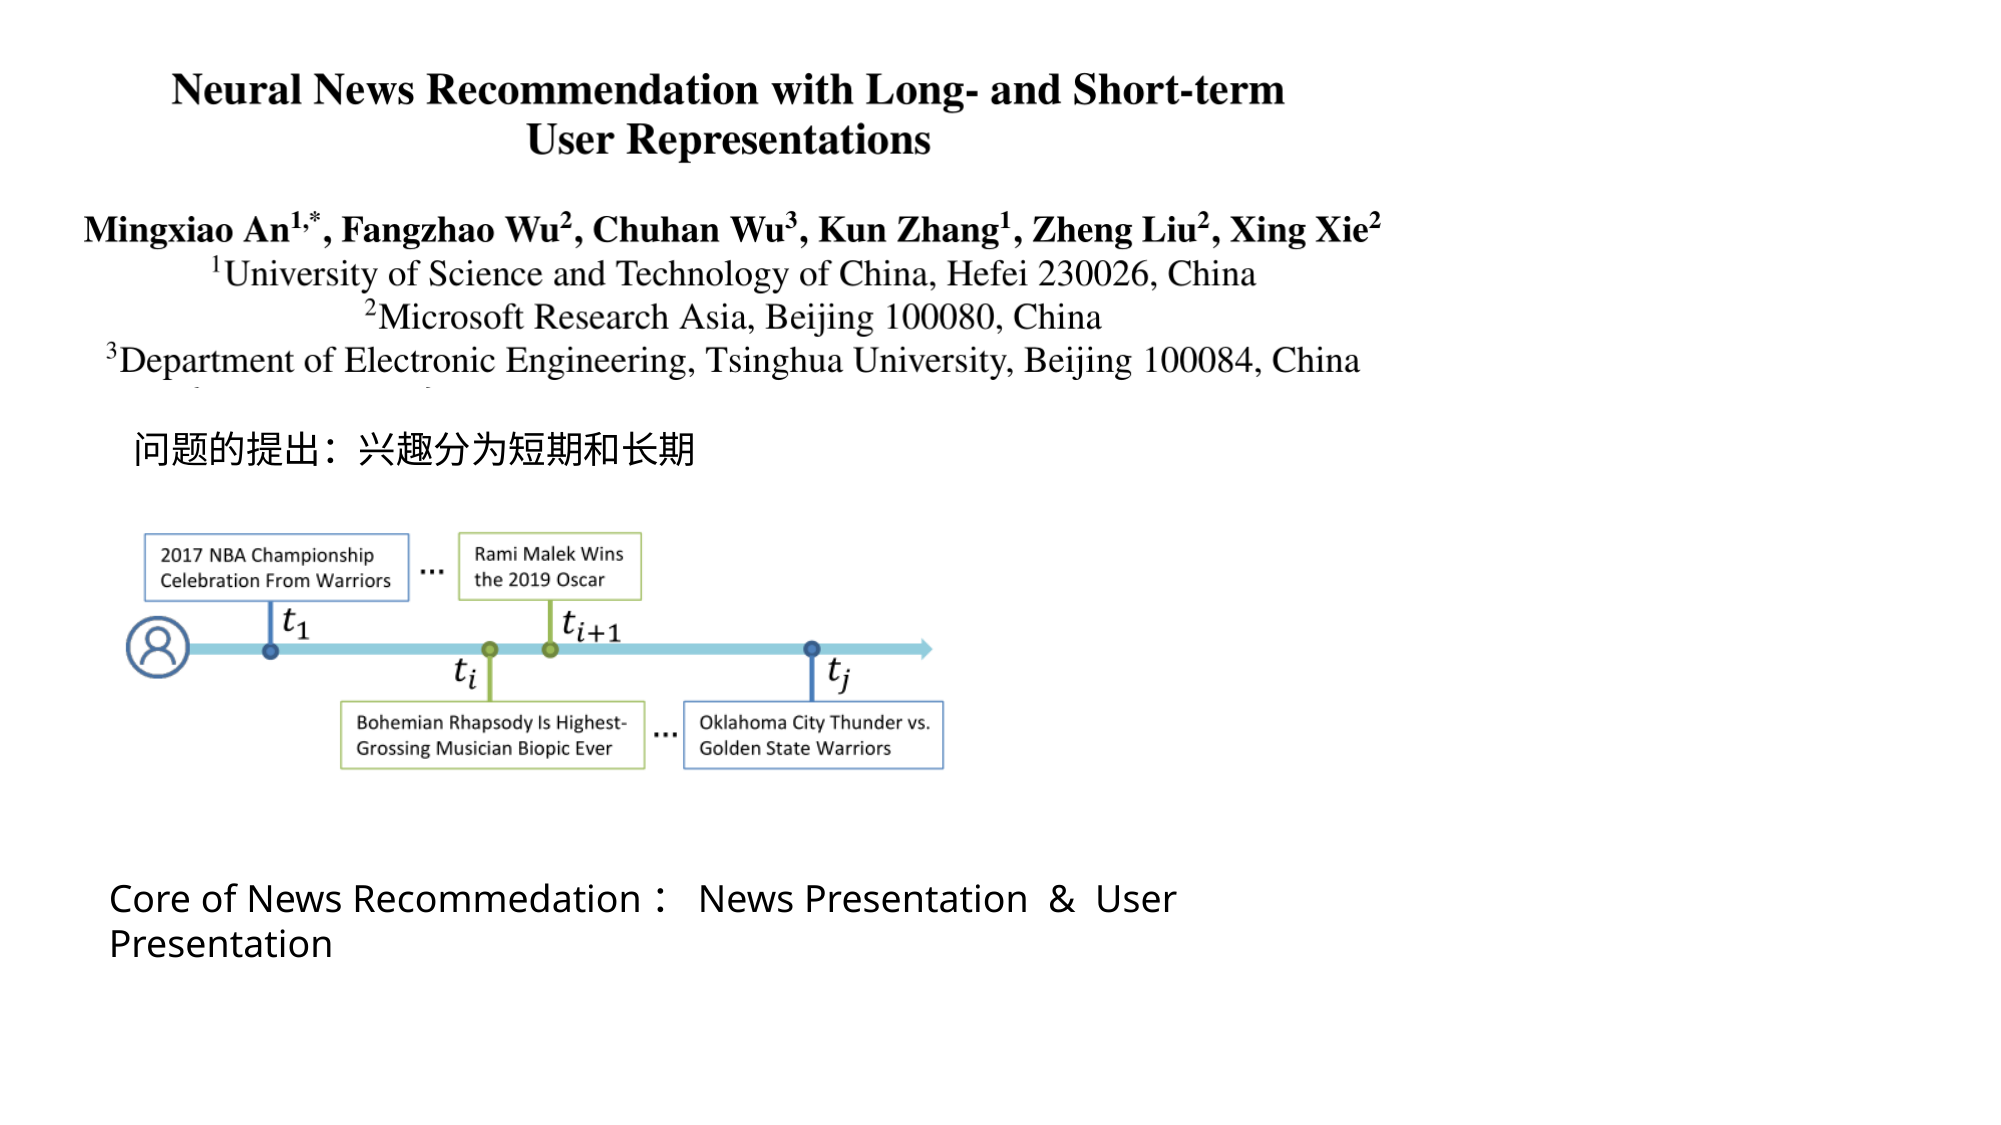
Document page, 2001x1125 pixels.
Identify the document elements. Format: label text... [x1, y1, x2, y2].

text_box Core of News Recommedation：News Presentation & User Presentation [93, 867, 1347, 972]
picture [71, 497, 1000, 794]
text_box 问题的提出：兴趣分为短期和长期 [119, 418, 856, 479]
picture [71, 49, 1424, 388]
